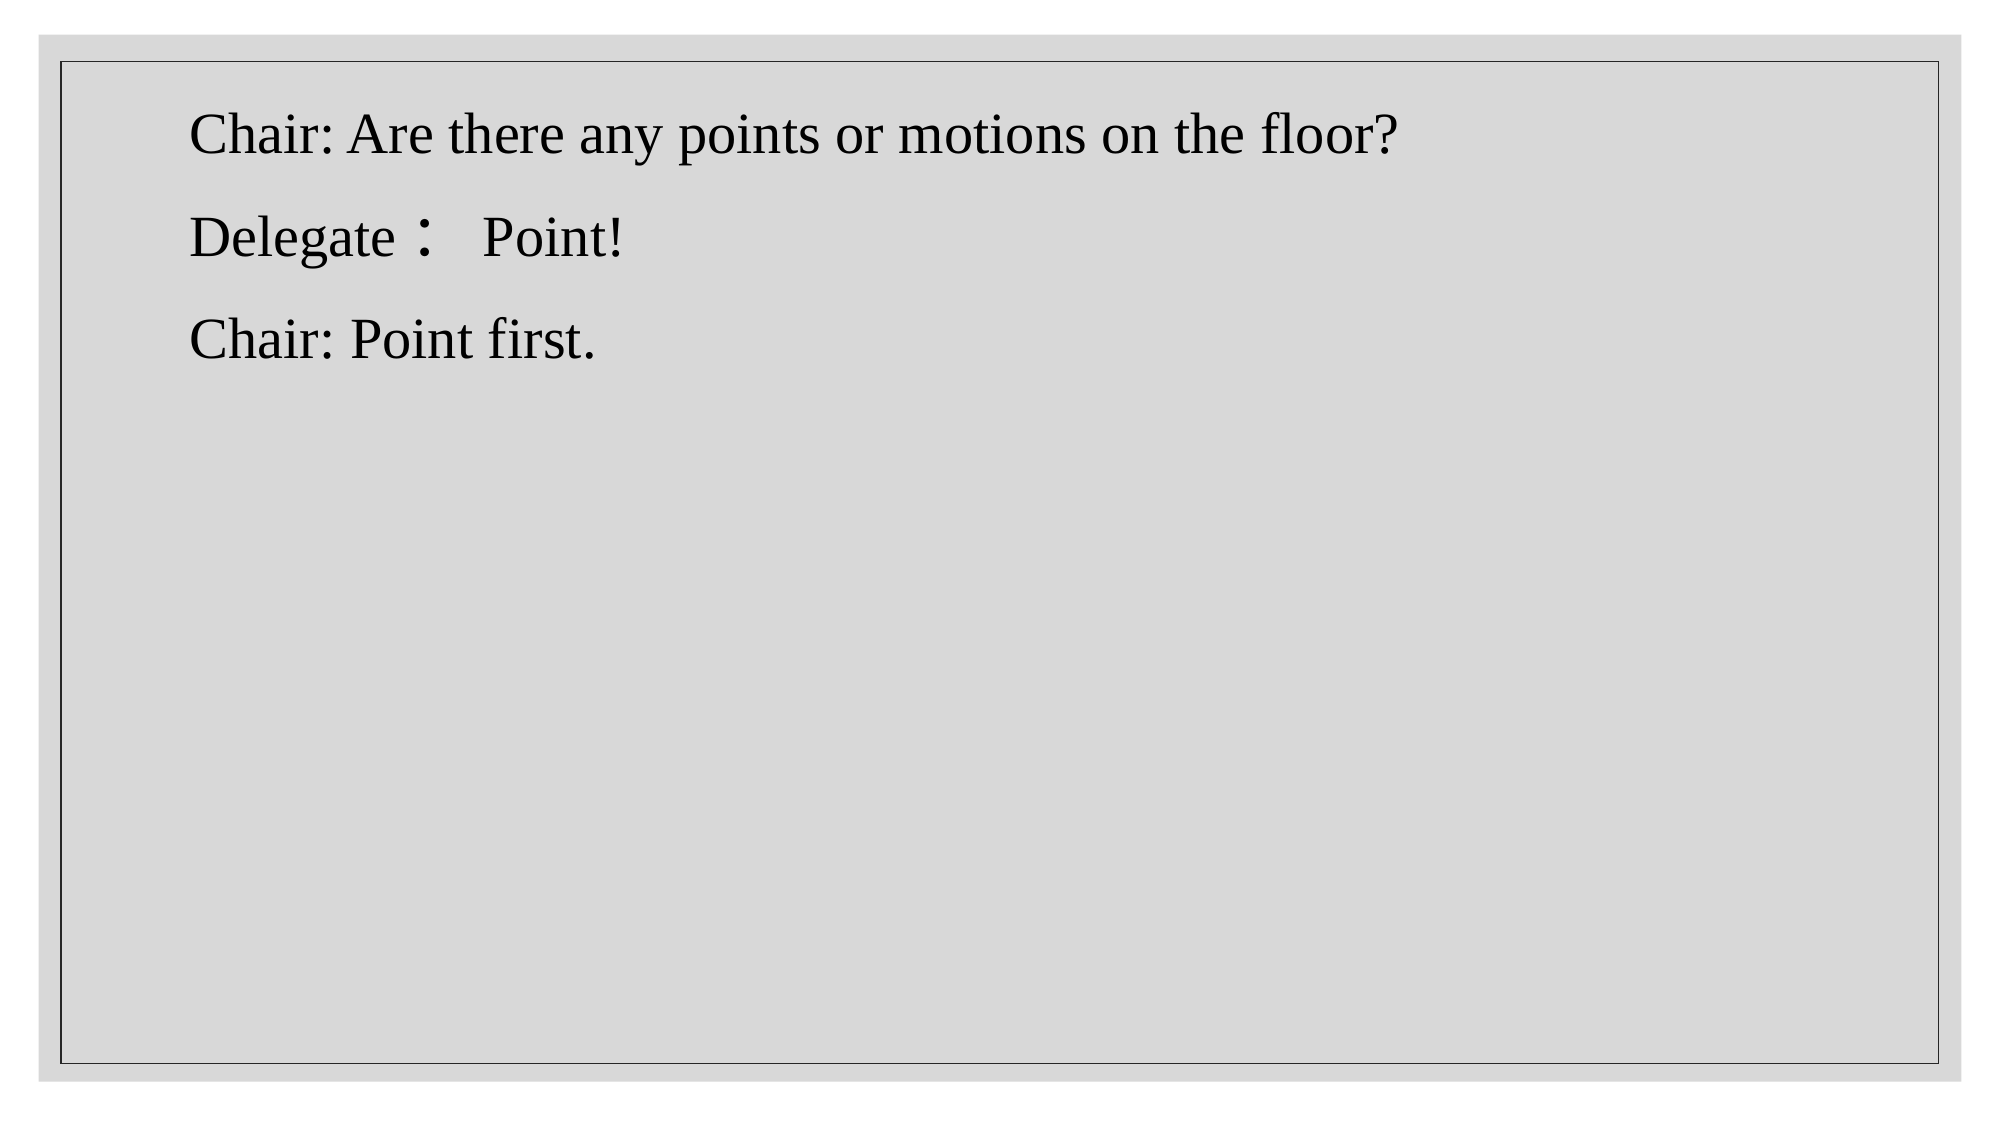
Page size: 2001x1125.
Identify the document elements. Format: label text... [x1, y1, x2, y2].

list Chair: Are there any points or motions on the floor? Delegate：Point! Chair: Point first. [174, 73, 1825, 977]
